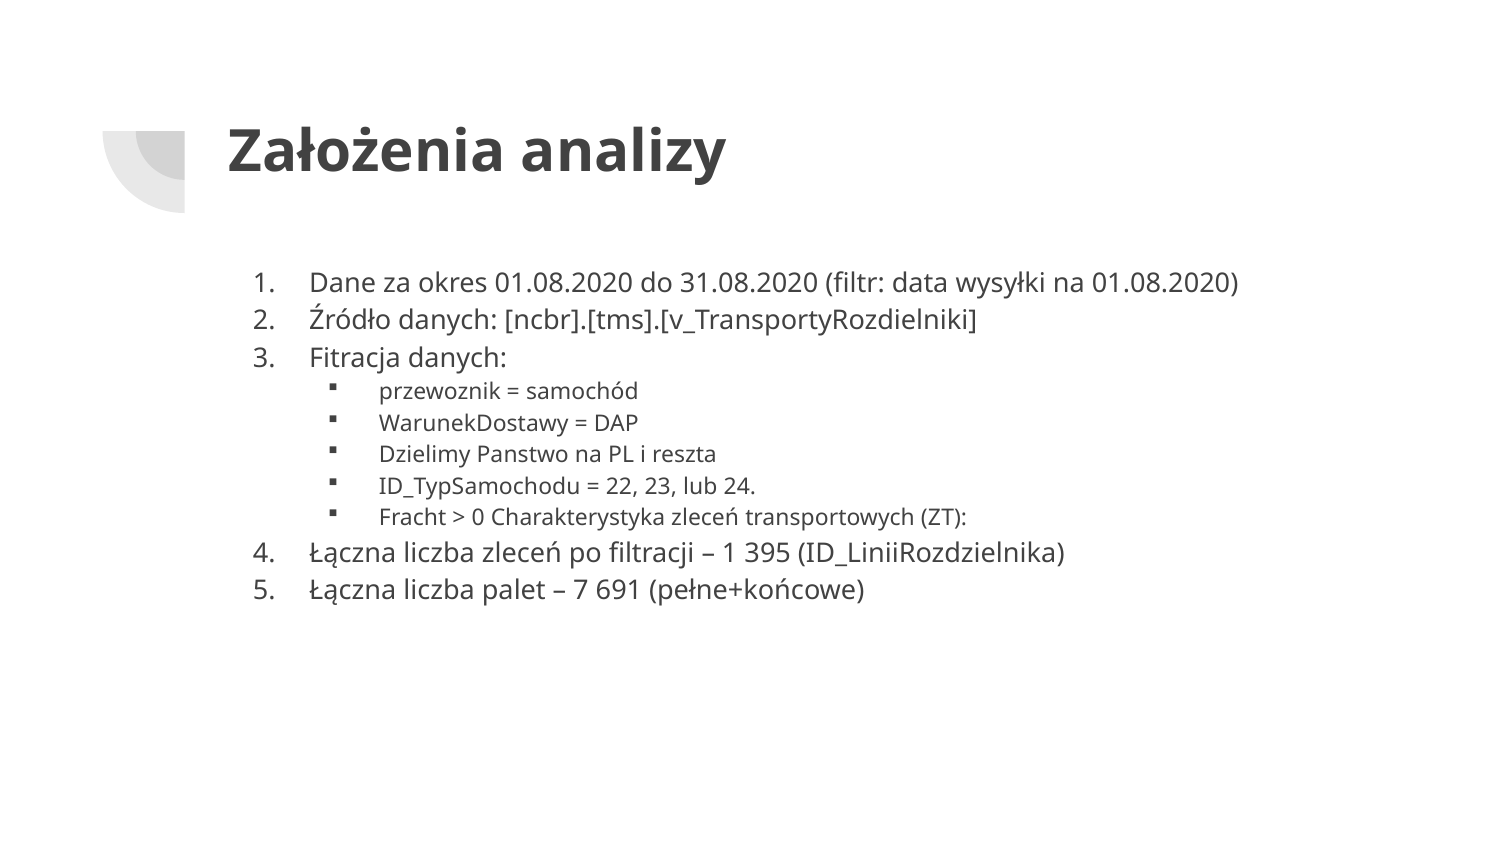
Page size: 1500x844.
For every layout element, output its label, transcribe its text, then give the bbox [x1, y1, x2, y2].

title Założenia analizy [213, 98, 1368, 245]
list Dane za okres 01.08.2020 do 31.08.2020 (filtr: data wysyłki na 01.08.2020) Źródło danych: [ncbr].[tms].[v_TransportyRozdielniki] Fitracja danych: przewoznik = samochód WarunekDostawy = DAP Dzielimy Panstwo na PL i reszta ID_TypSamochodu = 22, 23, lub 24. Fracht > 0 Charakterystyka zleceń transportowych (ZT): Łączna liczba zleceń po filtracji – 1 395 (ID_LiniiRozdzielnika) Łączna liczba palet – 7 691 (pełne+końcowe) [213, 245, 1368, 809]
